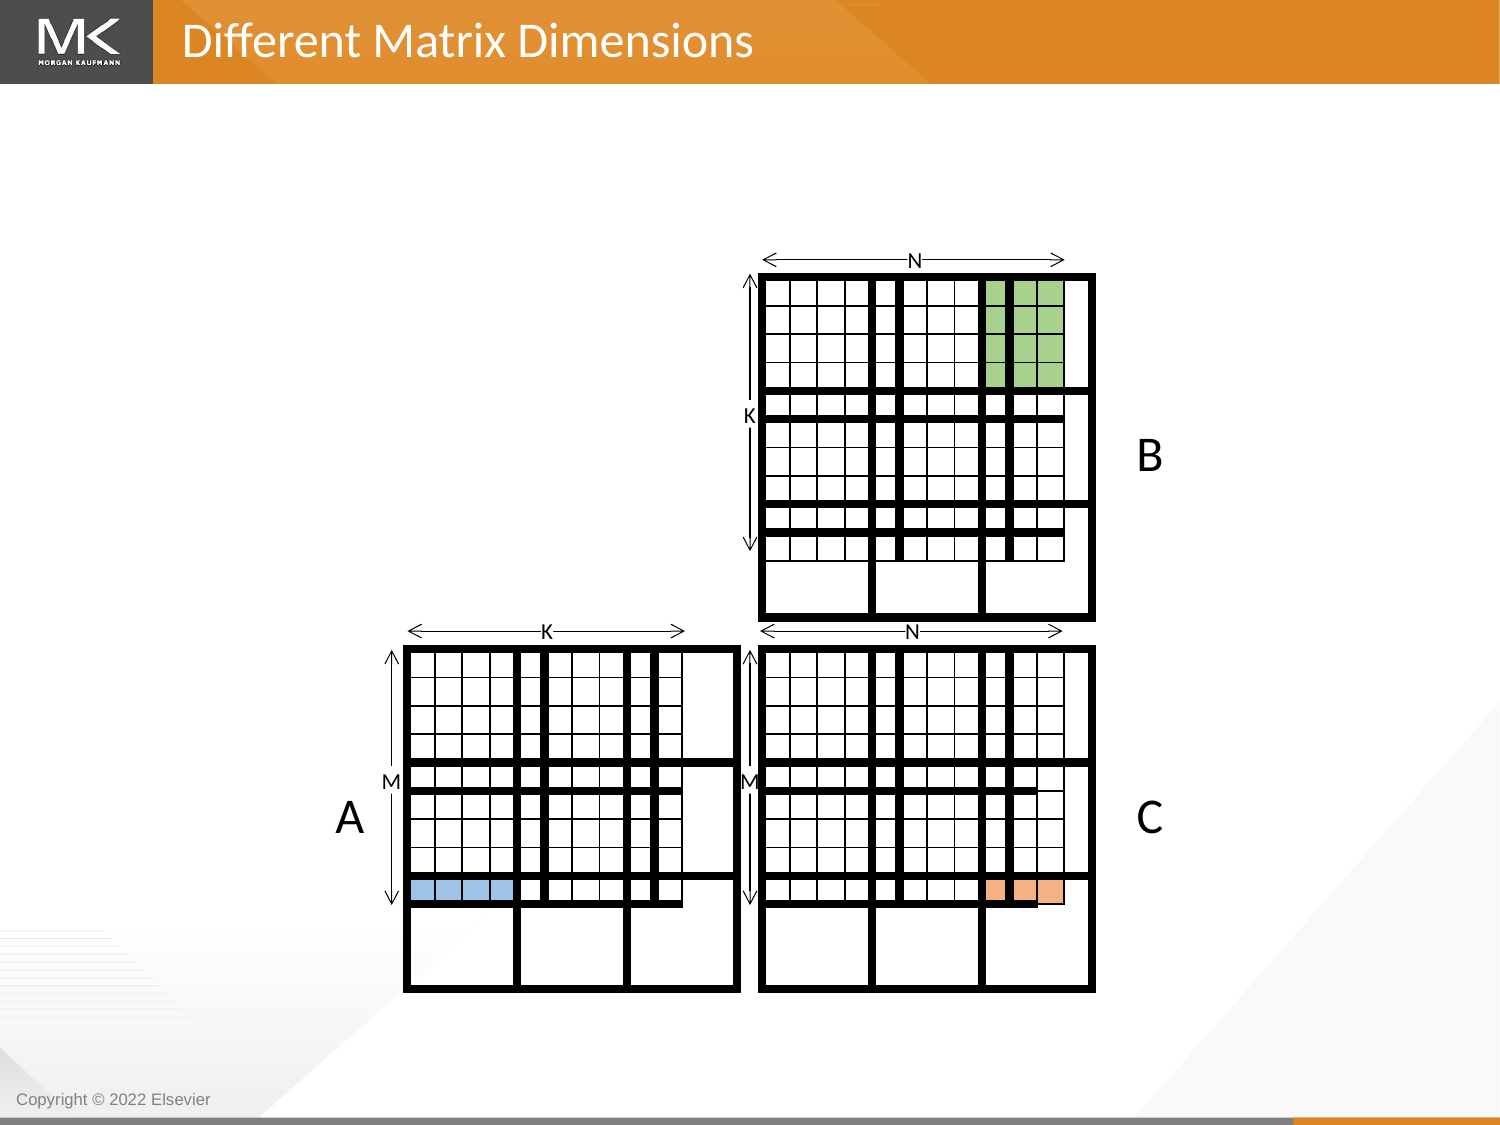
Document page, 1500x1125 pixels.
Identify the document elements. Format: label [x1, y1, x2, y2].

table_cell [904, 395, 926, 415]
table_cell [549, 795, 571, 818]
table_cell [521, 908, 623, 985]
table_cell [1014, 767, 1036, 787]
table_cell [791, 795, 816, 818]
table_cell [928, 448, 954, 475]
table_cell [791, 477, 816, 500]
table_cell [846, 477, 868, 500]
table_cell [631, 735, 650, 758]
table_cell [1014, 678, 1036, 705]
table_header [928, 653, 954, 677]
table_cell [521, 678, 540, 705]
table_cell [1038, 363, 1063, 387]
table_cell [463, 880, 489, 900]
table_cell [659, 848, 681, 872]
table_cell [876, 848, 895, 872]
table_cell [846, 678, 868, 705]
table_cell [955, 707, 978, 733]
table_cell [1038, 678, 1063, 705]
table_cell [904, 307, 926, 333]
table_cell [876, 537, 895, 560]
table_cell [791, 767, 816, 787]
table_cell [955, 767, 978, 787]
picture [0, 908, 495, 1117]
table_cell [791, 335, 816, 362]
table_cell [1038, 537, 1063, 560]
table_cell [818, 508, 844, 528]
table_cell [818, 448, 844, 475]
table_header [846, 653, 868, 677]
table_cell [1038, 792, 1063, 818]
table_header [549, 653, 571, 677]
table_cell [928, 735, 954, 758]
table_cell [846, 307, 868, 333]
table_cell [491, 820, 513, 847]
table_cell [549, 678, 571, 705]
table_cell [521, 735, 540, 758]
table_cell [928, 307, 954, 333]
table_cell [928, 678, 954, 705]
table_cell [791, 820, 816, 847]
table_cell [876, 880, 895, 900]
table_cell [1038, 423, 1063, 447]
table_cell [1014, 363, 1036, 387]
table_cell [766, 477, 789, 500]
table_cell [766, 908, 868, 985]
table_cell [411, 707, 434, 733]
table_cell [766, 820, 789, 847]
table_cell [1038, 335, 1063, 362]
table_cell [986, 335, 1005, 362]
table_cell [955, 508, 978, 528]
table_header [573, 653, 599, 677]
table_cell [766, 508, 789, 528]
table_cell [904, 795, 926, 818]
table_header [818, 281, 844, 305]
table_cell [766, 707, 789, 733]
table_cell [1038, 820, 1063, 847]
table_cell [955, 820, 978, 847]
table_header [791, 653, 816, 677]
table_cell [411, 880, 434, 900]
table_cell [928, 707, 954, 733]
table_cell [766, 537, 789, 560]
table_cell [846, 707, 868, 733]
table_cell [904, 735, 926, 758]
table_cell [876, 678, 895, 705]
table_header [791, 281, 816, 305]
table_cell [573, 795, 599, 818]
table_cell [876, 562, 978, 613]
table_cell [904, 880, 926, 900]
table_cell [491, 735, 513, 758]
table_cell [411, 767, 434, 787]
table_header [904, 281, 926, 305]
table_cell [521, 880, 540, 900]
table_cell [1065, 306, 1088, 387]
table_cell [876, 423, 895, 447]
table_cell [1038, 767, 1063, 790]
table_cell [411, 820, 434, 847]
table_cell [876, 335, 895, 362]
table_cell [791, 735, 816, 758]
table_cell [955, 795, 978, 818]
table_cell [549, 880, 571, 900]
table_header [600, 653, 623, 677]
table_header [955, 281, 978, 305]
table_cell [818, 335, 844, 362]
table_cell [791, 307, 816, 333]
table_cell [876, 363, 895, 387]
table_cell [491, 767, 513, 787]
table_cell [1014, 735, 1036, 758]
table_cell [659, 880, 681, 900]
table_cell [766, 423, 789, 447]
table_cell [846, 735, 868, 758]
table_cell [631, 820, 650, 847]
table_header [411, 653, 434, 677]
table_cell [818, 795, 844, 818]
table_cell [659, 820, 681, 847]
table_cell [631, 848, 650, 872]
table_cell [928, 880, 954, 900]
table_cell [573, 848, 599, 872]
table_cell [846, 880, 868, 900]
table_cell [659, 795, 681, 818]
table_cell [631, 795, 650, 818]
table_cell [1014, 423, 1036, 447]
table_cell [818, 537, 844, 560]
table_cell [955, 448, 978, 475]
table_cell [986, 848, 1005, 872]
table_cell [818, 707, 844, 733]
table_cell [876, 395, 895, 415]
table_cell [1014, 795, 1036, 818]
table_cell [766, 395, 789, 415]
table_cell [876, 448, 895, 475]
table_cell [846, 423, 868, 447]
table_cell [955, 880, 978, 900]
table_cell [631, 767, 650, 787]
table_cell [876, 908, 978, 985]
table_cell [876, 307, 895, 333]
table_cell [1014, 880, 1036, 900]
table_cell [1038, 448, 1063, 475]
table_cell [521, 767, 540, 787]
table_cell [600, 767, 623, 787]
table_cell [986, 448, 1005, 475]
table_cell [1038, 477, 1063, 500]
table_cell [521, 848, 540, 872]
table_cell [928, 508, 954, 528]
table_cell [955, 363, 978, 387]
table_cell [986, 423, 1005, 447]
table_cell [491, 795, 513, 818]
table_cell [818, 307, 844, 333]
table_cell [928, 848, 954, 872]
table_cell [904, 508, 926, 528]
table_cell [659, 678, 681, 705]
table_header [436, 653, 461, 677]
table_cell [876, 820, 895, 847]
table_cell [818, 767, 844, 787]
text_box [743, 273, 756, 552]
table_cell [766, 335, 789, 362]
table_cell [818, 880, 844, 900]
table_cell [955, 307, 978, 333]
picture [0, 0, 1500, 84]
table_cell [986, 707, 1005, 733]
table_cell [791, 678, 816, 705]
table_cell [463, 678, 489, 705]
table_cell [436, 880, 461, 900]
table_cell [904, 678, 926, 705]
table_cell [904, 335, 926, 362]
table_cell [600, 880, 623, 900]
table_cell [1038, 395, 1063, 415]
table_cell [600, 820, 623, 847]
table_cell [955, 477, 978, 500]
table_cell [1038, 307, 1063, 333]
table_cell [491, 678, 513, 705]
text_box [1100, 776, 1200, 852]
table_cell [904, 707, 926, 733]
table_cell [846, 848, 868, 872]
table_cell [573, 707, 599, 733]
table_cell [683, 677, 733, 758]
table_cell [1014, 307, 1036, 333]
table_cell [436, 767, 461, 787]
table_cell [463, 735, 489, 758]
table_cell [1038, 880, 1063, 903]
table_cell [986, 767, 1005, 787]
table_cell [791, 395, 816, 415]
table_cell [1014, 395, 1036, 415]
table_cell [904, 423, 926, 447]
table_cell [818, 423, 844, 447]
table_header [1038, 281, 1063, 305]
table_header [1065, 653, 1088, 677]
table_cell [1014, 477, 1036, 500]
table_cell [928, 537, 954, 560]
table_cell [1014, 335, 1036, 362]
table_cell [928, 820, 954, 847]
text_box [739, 649, 761, 905]
table_cell [791, 363, 816, 387]
table_header [818, 653, 844, 677]
table_cell [818, 395, 844, 415]
table_cell [846, 820, 868, 847]
table_cell [659, 707, 681, 733]
table_cell [521, 820, 540, 847]
table_cell [411, 848, 434, 872]
table_header [876, 281, 895, 305]
table_cell [846, 767, 868, 787]
table_cell [631, 880, 650, 900]
table_cell [846, 508, 868, 528]
table_cell [904, 363, 926, 387]
table_cell [791, 707, 816, 733]
table_cell [1065, 395, 1088, 500]
table_cell [986, 820, 1005, 847]
table_header [876, 653, 895, 677]
table_cell [818, 820, 844, 847]
table_cell [928, 423, 954, 447]
table_cell [1014, 707, 1036, 733]
table_cell [986, 795, 1005, 818]
table_cell [631, 880, 733, 985]
table_cell [955, 678, 978, 705]
table_cell [904, 767, 926, 787]
table_cell [986, 880, 1088, 985]
table_cell [876, 477, 895, 500]
table_cell [600, 678, 623, 705]
table_cell [904, 477, 926, 500]
table_header [659, 653, 681, 677]
table_cell [1014, 448, 1036, 475]
table_cell [766, 880, 789, 900]
table_cell [846, 395, 868, 415]
table_cell [791, 448, 816, 475]
table_cell [928, 477, 954, 500]
table_cell [955, 537, 978, 560]
table_cell [766, 767, 789, 787]
text_box [300, 649, 402, 905]
table_cell [573, 880, 599, 900]
text_box [760, 617, 1063, 645]
table_cell [876, 735, 895, 758]
table_cell [521, 707, 540, 733]
table_cell [436, 848, 461, 872]
table_cell [904, 448, 926, 475]
table_cell [1014, 848, 1036, 872]
table_cell [818, 735, 844, 758]
table_cell [876, 767, 895, 787]
table_cell [846, 363, 868, 387]
table_header [521, 653, 540, 677]
table_cell [986, 307, 1005, 333]
table_header [766, 653, 789, 677]
text_box [1100, 414, 1200, 489]
table_cell [600, 735, 623, 758]
table_header [1014, 281, 1036, 305]
table_cell [436, 707, 461, 733]
table_cell [766, 307, 789, 333]
table_cell [1038, 735, 1063, 758]
table_cell [549, 767, 571, 787]
table_cell [928, 767, 954, 787]
table_cell [876, 707, 895, 733]
table_cell [659, 767, 681, 787]
table_cell [521, 795, 540, 818]
table_cell [986, 395, 1005, 415]
table_cell [766, 848, 789, 872]
table_cell [846, 335, 868, 362]
table_cell [549, 820, 571, 847]
table_cell [436, 678, 461, 705]
table_cell [818, 477, 844, 500]
table_cell [791, 508, 816, 528]
table_cell [600, 707, 623, 733]
table_cell [436, 820, 461, 847]
table_cell [818, 848, 844, 872]
table_header [1014, 653, 1036, 677]
table_cell [573, 735, 599, 758]
table_cell [928, 795, 954, 818]
table_cell [573, 820, 599, 847]
table_cell [904, 848, 926, 872]
table_header [955, 653, 978, 677]
table_cell [1014, 508, 1036, 528]
table_cell [928, 363, 954, 387]
table_cell [846, 448, 868, 475]
table_cell [955, 735, 978, 758]
table_cell [876, 508, 895, 528]
table_cell [631, 678, 650, 705]
table_cell [986, 880, 1005, 900]
text_box [762, 245, 1065, 274]
table_cell [411, 678, 434, 705]
table_cell [549, 707, 571, 733]
table_cell [1014, 820, 1036, 847]
table_header [1065, 281, 1088, 306]
table_cell [904, 537, 926, 560]
table_header [491, 653, 513, 677]
table_cell [491, 880, 513, 900]
table_cell [986, 508, 1088, 613]
table_cell [955, 335, 978, 362]
table_cell [986, 477, 1005, 500]
table_cell [791, 880, 816, 900]
table_cell [791, 423, 816, 447]
table_cell [463, 848, 489, 872]
table_cell [791, 537, 816, 560]
table_cell [818, 363, 844, 387]
table_cell [986, 678, 1005, 705]
table_cell [491, 707, 513, 733]
table_cell [928, 335, 954, 362]
table_cell [1065, 677, 1088, 758]
table_cell [631, 707, 650, 733]
table_cell [463, 767, 489, 787]
table_cell [955, 395, 978, 415]
table_cell [683, 767, 733, 872]
table_cell [955, 848, 978, 872]
table_cell [846, 537, 868, 560]
table_header [766, 281, 789, 305]
table_header [928, 281, 954, 305]
table_cell [1038, 707, 1063, 733]
table_header [631, 653, 650, 677]
table_header [904, 653, 926, 677]
table_cell [1014, 537, 1036, 560]
table_header [846, 281, 868, 305]
table_cell [766, 448, 789, 475]
table_cell [436, 735, 461, 758]
table_cell [549, 735, 571, 758]
table_cell [766, 678, 789, 705]
table_cell [766, 562, 868, 613]
table_header [463, 653, 489, 677]
table_cell [491, 848, 513, 872]
table_cell [600, 848, 623, 872]
table_cell [846, 795, 868, 818]
table_cell [876, 795, 895, 818]
table_cell [1065, 767, 1088, 872]
table_cell [1038, 848, 1063, 872]
table_cell [986, 508, 1005, 528]
table_cell [573, 678, 599, 705]
list [167, 7, 1461, 82]
table_cell [955, 423, 978, 447]
table_cell [436, 795, 461, 818]
table_cell [766, 795, 789, 818]
text_box [407, 617, 685, 645]
table_cell [411, 735, 434, 758]
table_cell [411, 795, 434, 818]
table_cell [791, 848, 816, 872]
table_cell [463, 820, 489, 847]
table_cell [549, 848, 571, 872]
table_header [1038, 653, 1063, 677]
table_header [683, 653, 733, 677]
table_cell [600, 795, 623, 818]
table_header [986, 281, 1005, 305]
table_cell [986, 537, 1005, 560]
table_cell [463, 707, 489, 733]
table_cell [573, 767, 599, 787]
table_cell [766, 363, 789, 387]
table_cell [986, 363, 1005, 387]
table_cell [904, 820, 926, 847]
table_cell [659, 735, 681, 758]
table_cell [463, 795, 489, 818]
table_header [986, 653, 1005, 677]
table_cell [1038, 508, 1063, 528]
table_cell [986, 735, 1005, 758]
table_cell [766, 735, 789, 758]
table_cell [818, 678, 844, 705]
table_cell [928, 395, 954, 415]
table_cell [411, 908, 513, 985]
